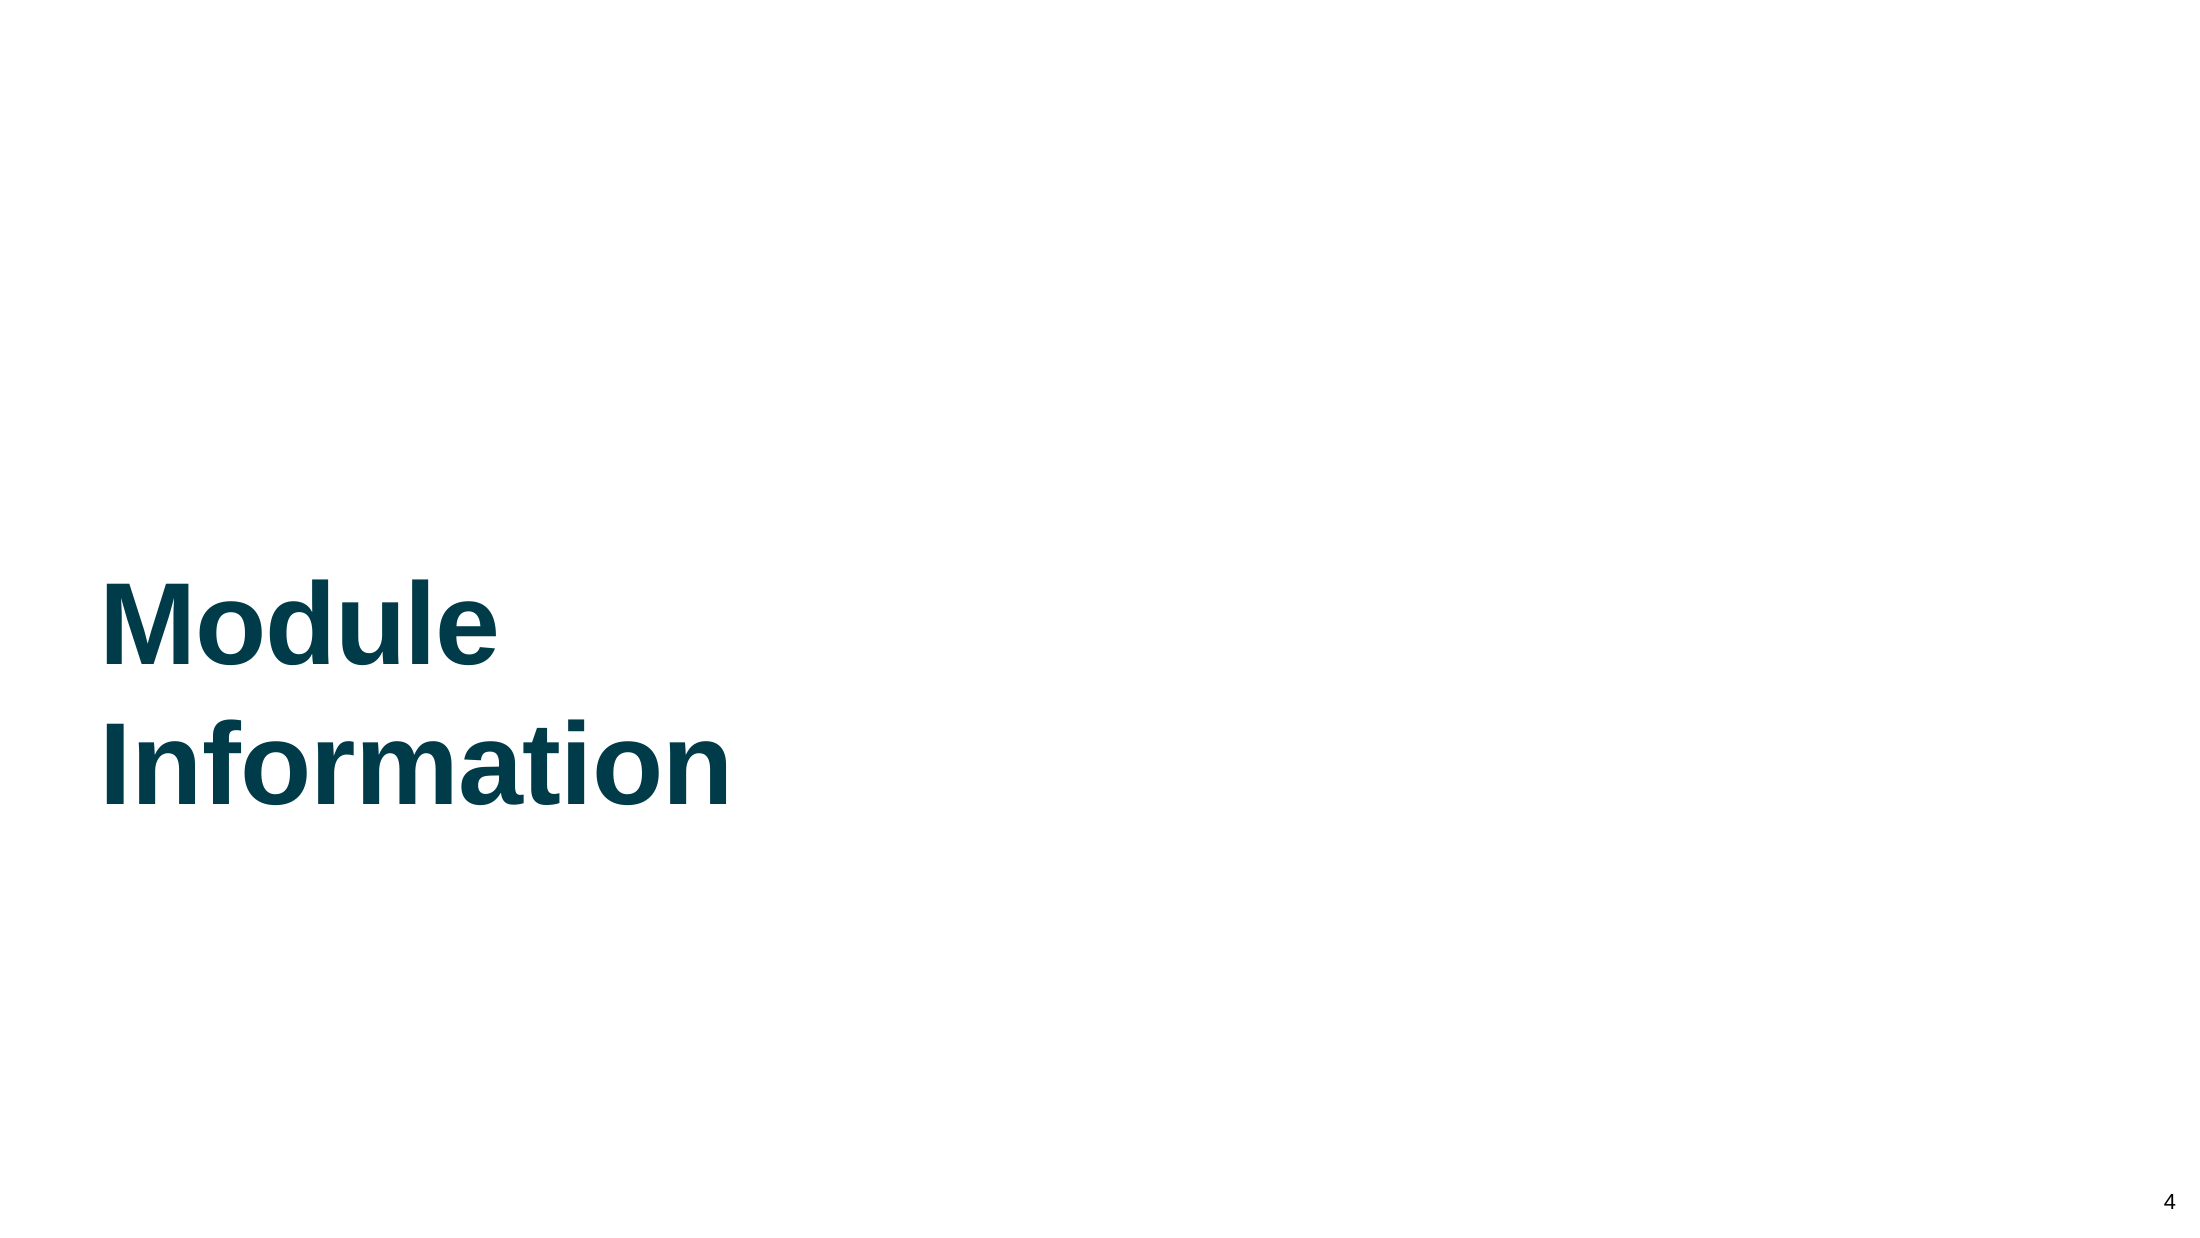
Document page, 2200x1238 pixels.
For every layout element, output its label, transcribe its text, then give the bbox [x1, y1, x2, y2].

slide_number 4 [2144, 1185, 2185, 1238]
title Module Information [97, 544, 1158, 828]
